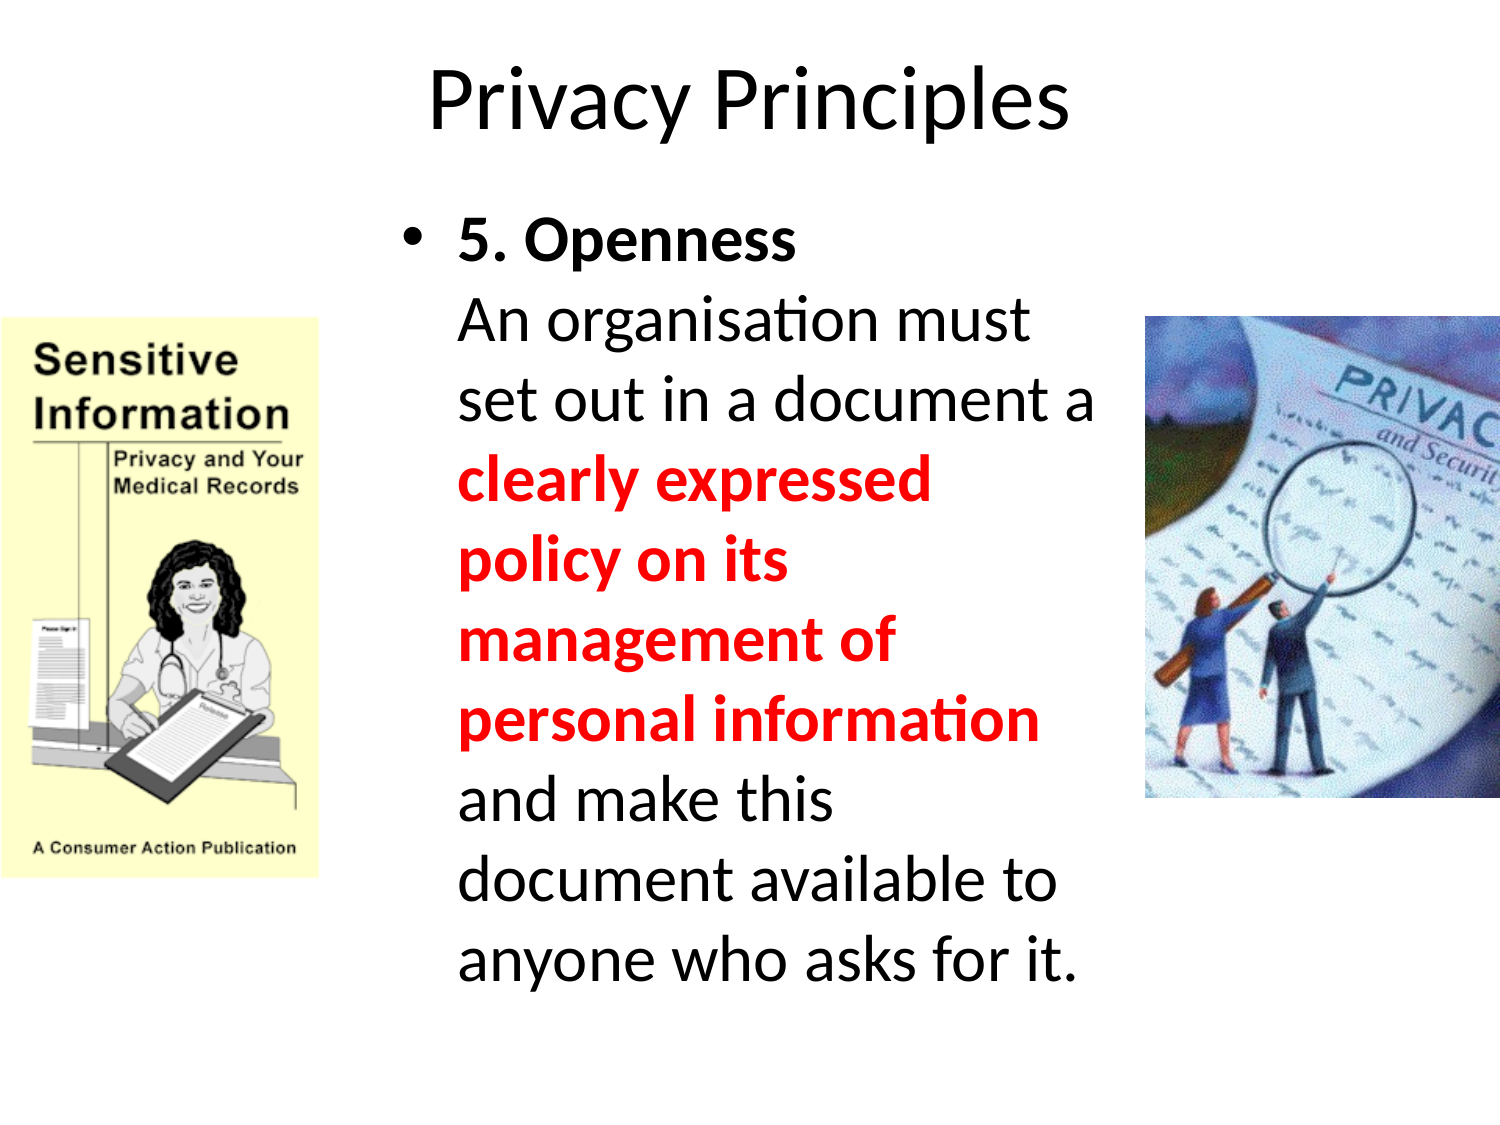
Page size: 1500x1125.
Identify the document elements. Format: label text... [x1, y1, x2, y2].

picture [0, 316, 322, 881]
list 5. Openness An organisation must set out in a document a clearly expressed policy on its management of personal information and make this document available to anyone who asks for it. [386, 187, 1114, 1125]
title Privacy Principles [75, 45, 1425, 141]
picture [1144, 316, 1500, 798]
